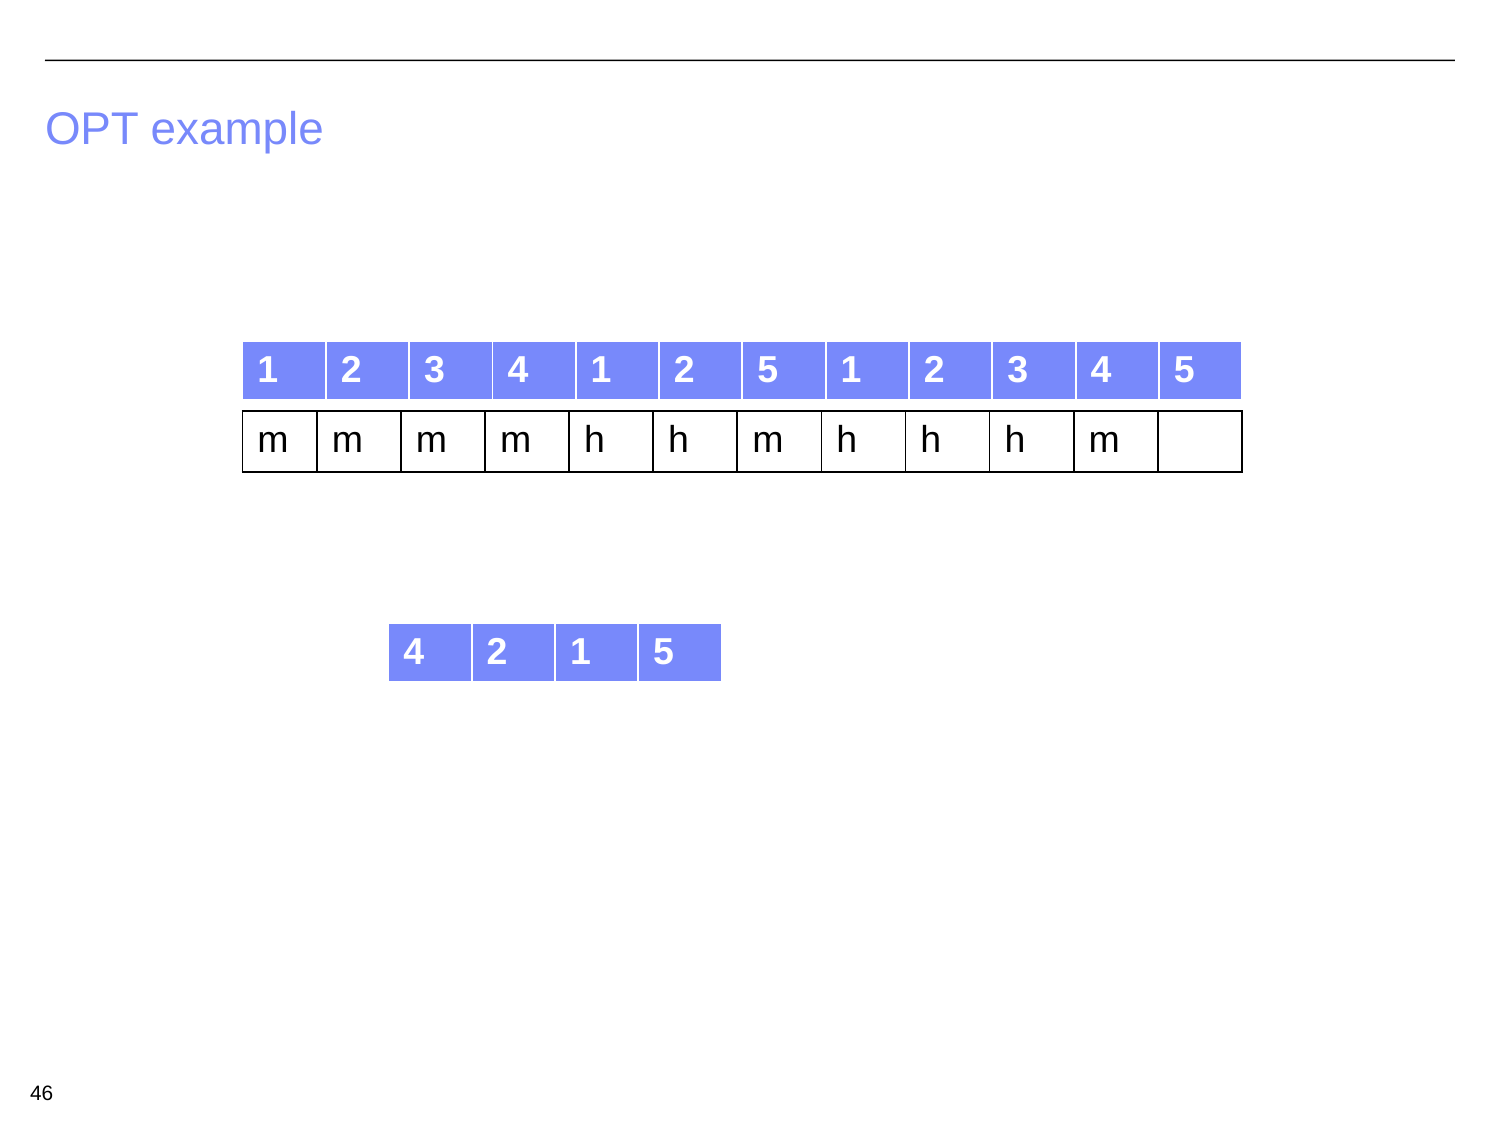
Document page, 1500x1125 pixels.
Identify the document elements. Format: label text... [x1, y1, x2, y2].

table_header m [318, 412, 400, 471]
table_header 5 [1160, 342, 1241, 399]
table_header m [486, 412, 568, 471]
table_header m [738, 412, 821, 471]
table_header h [906, 412, 989, 471]
table_header 1 [243, 342, 325, 399]
table_header 2 [473, 624, 554, 681]
table_header h [822, 412, 905, 471]
table_header 4 [389, 624, 471, 681]
table_header 1 [827, 342, 908, 399]
table_header [1159, 412, 1241, 471]
table_header m [243, 412, 316, 471]
title OPT example [29, 97, 1455, 173]
table_header h [570, 412, 652, 471]
table_header 1 [577, 342, 658, 399]
table_header 2 [327, 342, 408, 399]
table_header m [402, 412, 484, 471]
table_header 4 [1077, 342, 1158, 399]
slide_number 46 [15, 1072, 76, 1103]
table_header h [654, 412, 736, 471]
table_header 3 [410, 342, 492, 399]
table_header 3 [993, 342, 1075, 399]
table_header 2 [660, 342, 741, 399]
table_header 5 [639, 624, 721, 681]
table_header h [990, 412, 1073, 471]
table_header 4 [493, 342, 575, 399]
table_header 2 [910, 342, 991, 399]
table_header 5 [743, 342, 825, 399]
table_header 1 [556, 624, 637, 681]
table_header m [1075, 412, 1157, 471]
